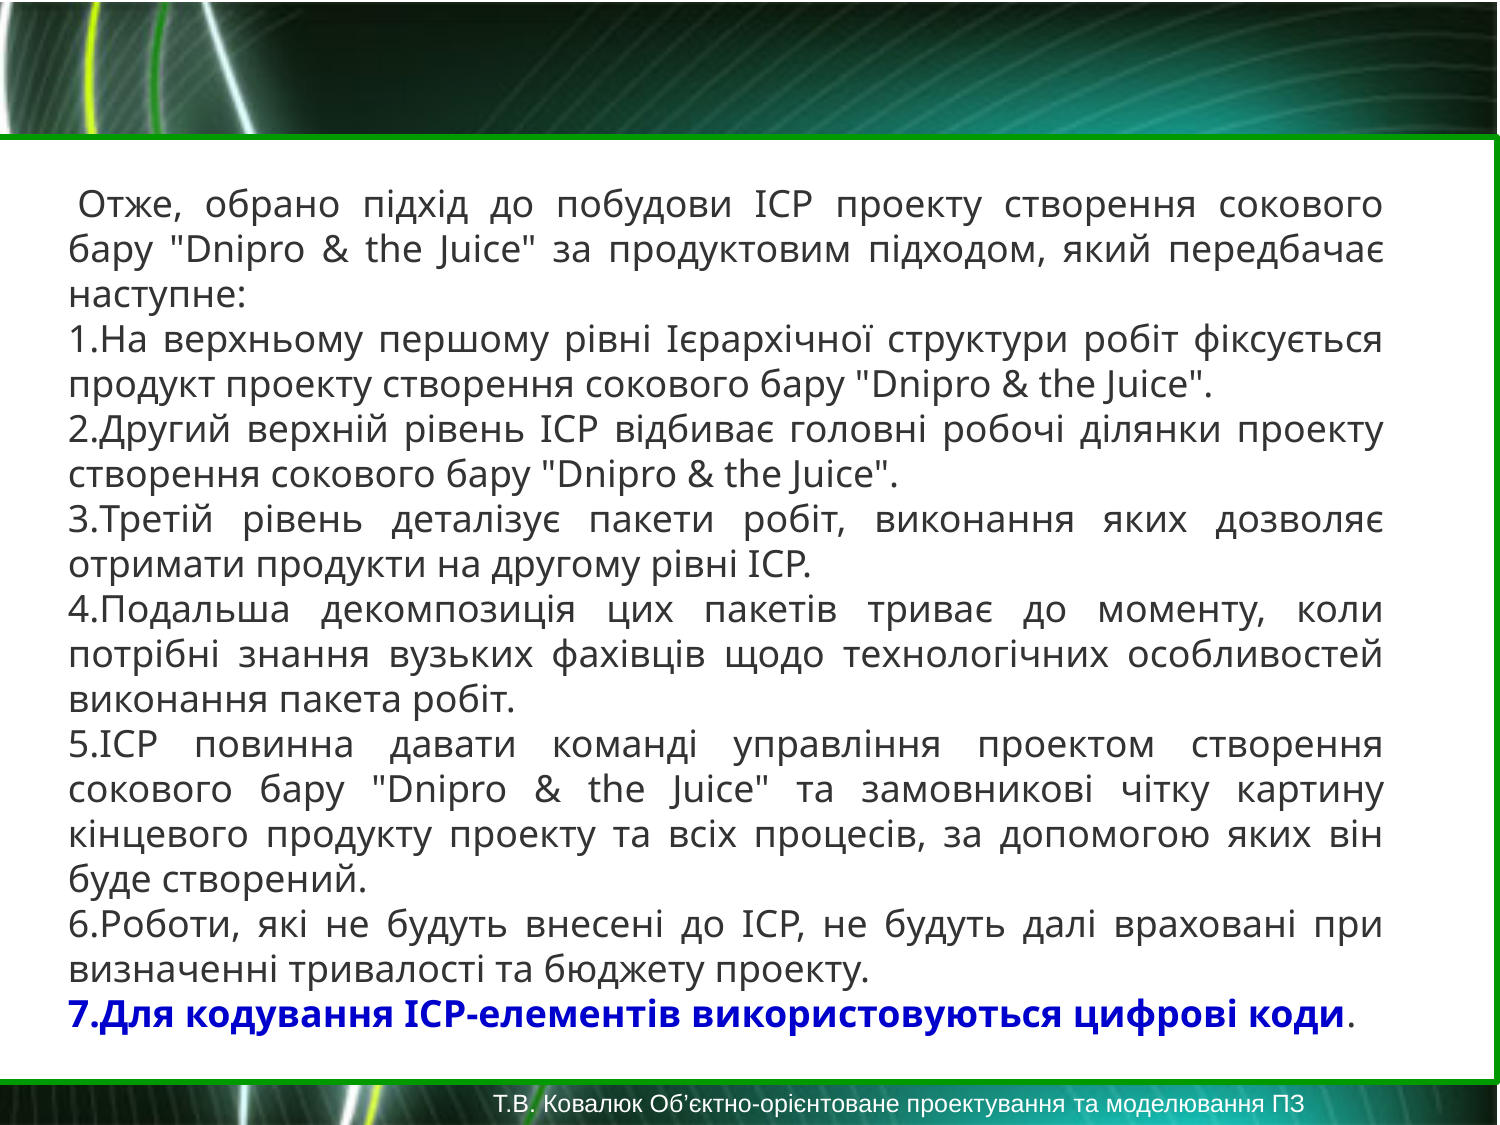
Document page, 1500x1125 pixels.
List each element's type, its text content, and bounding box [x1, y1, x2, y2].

picture [0, 2, 1497, 134]
picture [0, 1085, 1497, 1125]
text_box Отже, обрано підхід до побудови ІСР проекту створення сокового бару "Dnipro & the Juice" за продуктовим підходом, який передбачає наступне: На верхньому першому рівні Ієрархічної структури робіт фіксується продукт проекту створення сокового бару "Dnipro & the Juice". Другий верхній рівень ІСР відбиває головні робочі ділянки проекту створення сокового бару "Dnipro & the Juice". Третій рівень деталізує пакети робіт, виконання яких дозволяє отримати продукти на другому рівні ІСР. Подальша декомпозиція цих пакетів триває до моменту, коли потрібні знання вузьких фахівців щодо технологічних особливостей виконання пакета робіт. ІСР повинна давати команді управління проектом створення сокового бару "Dnipro & the Juice" та замовникові чітку картину кінцевого продукту проекту та всіх процесів, за допомогою яких він буде створений. Роботи, які не будуть внесені до ІСР, не будуть далі враховані при визначенні тривалості та бюджету проекту. Для кодування ІСР-елементів використовуються цифрові коди. [53, 172, 1400, 1043]
